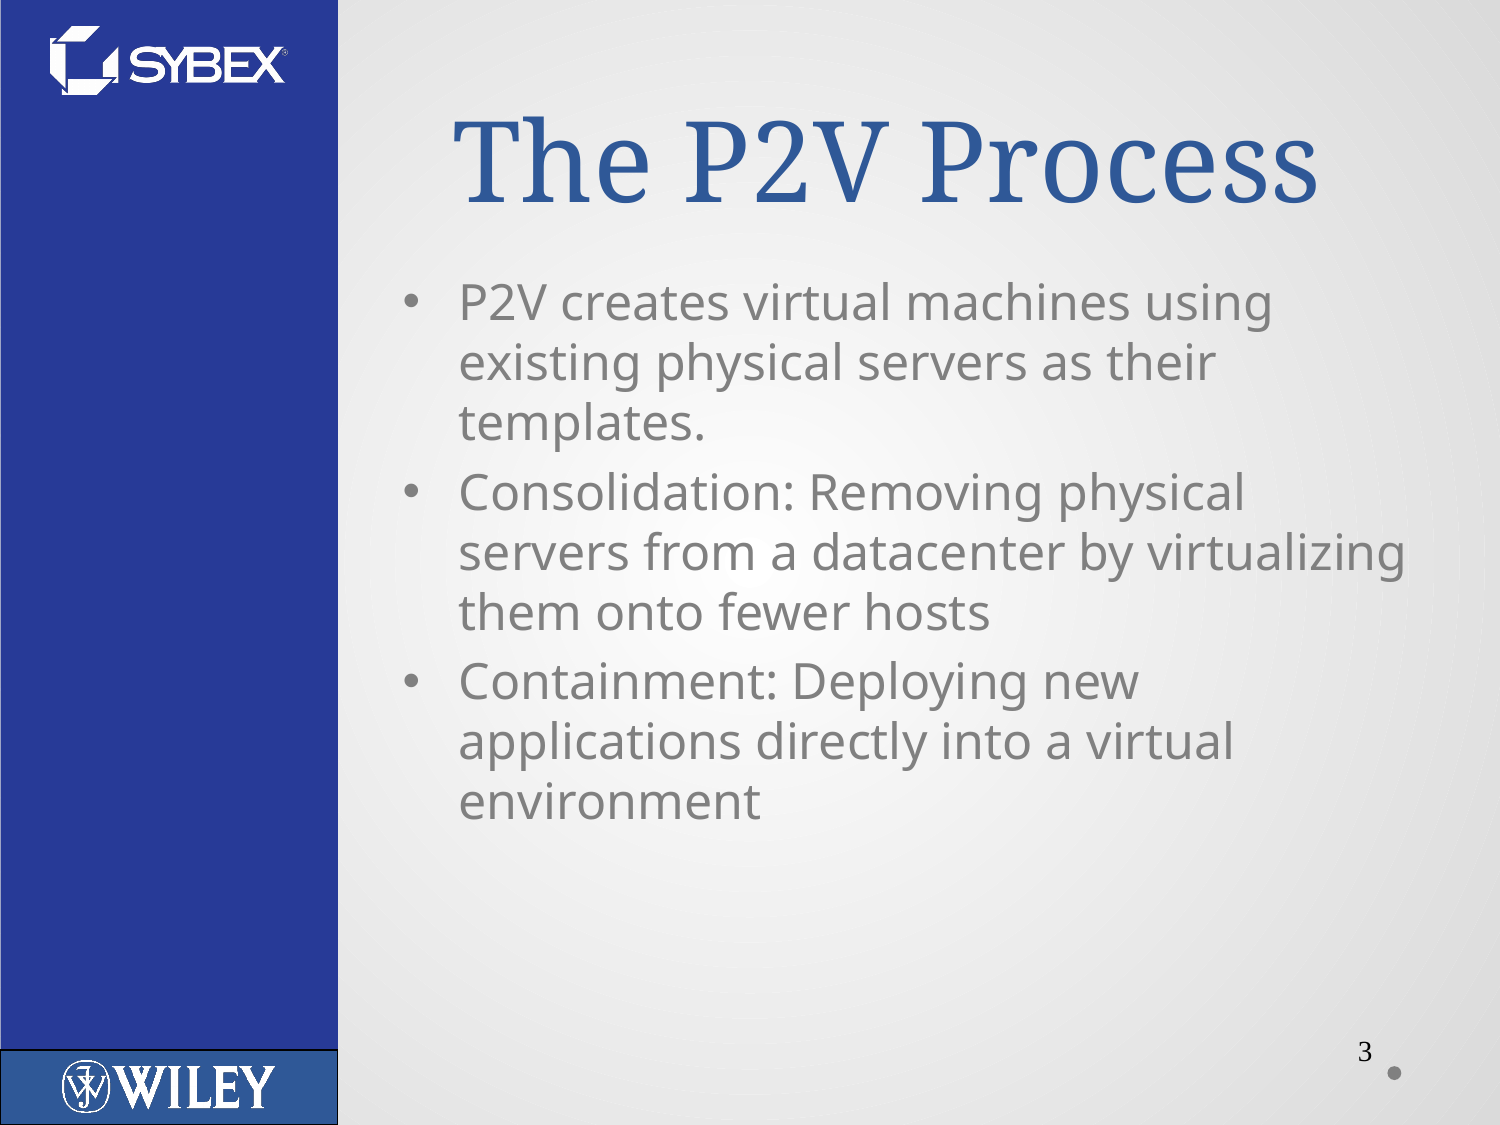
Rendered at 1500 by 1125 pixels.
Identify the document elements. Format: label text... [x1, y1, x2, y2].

title The P2V Process [350, 45, 1425, 233]
list P2V creates virtual machines using existing physical servers as their templates. Consolidation: Removing physical servers from a datacenter by virtualizing them onto fewer hosts Containment: Deploying new applications directly into a virtual environment [387, 262, 1425, 1005]
text_box [0, 0, 338, 1049]
picture [62, 1060, 276, 1113]
text_box 3 [1262, 1024, 1388, 1100]
picture [49, 26, 288, 95]
text_box [0, 1049, 338, 1125]
